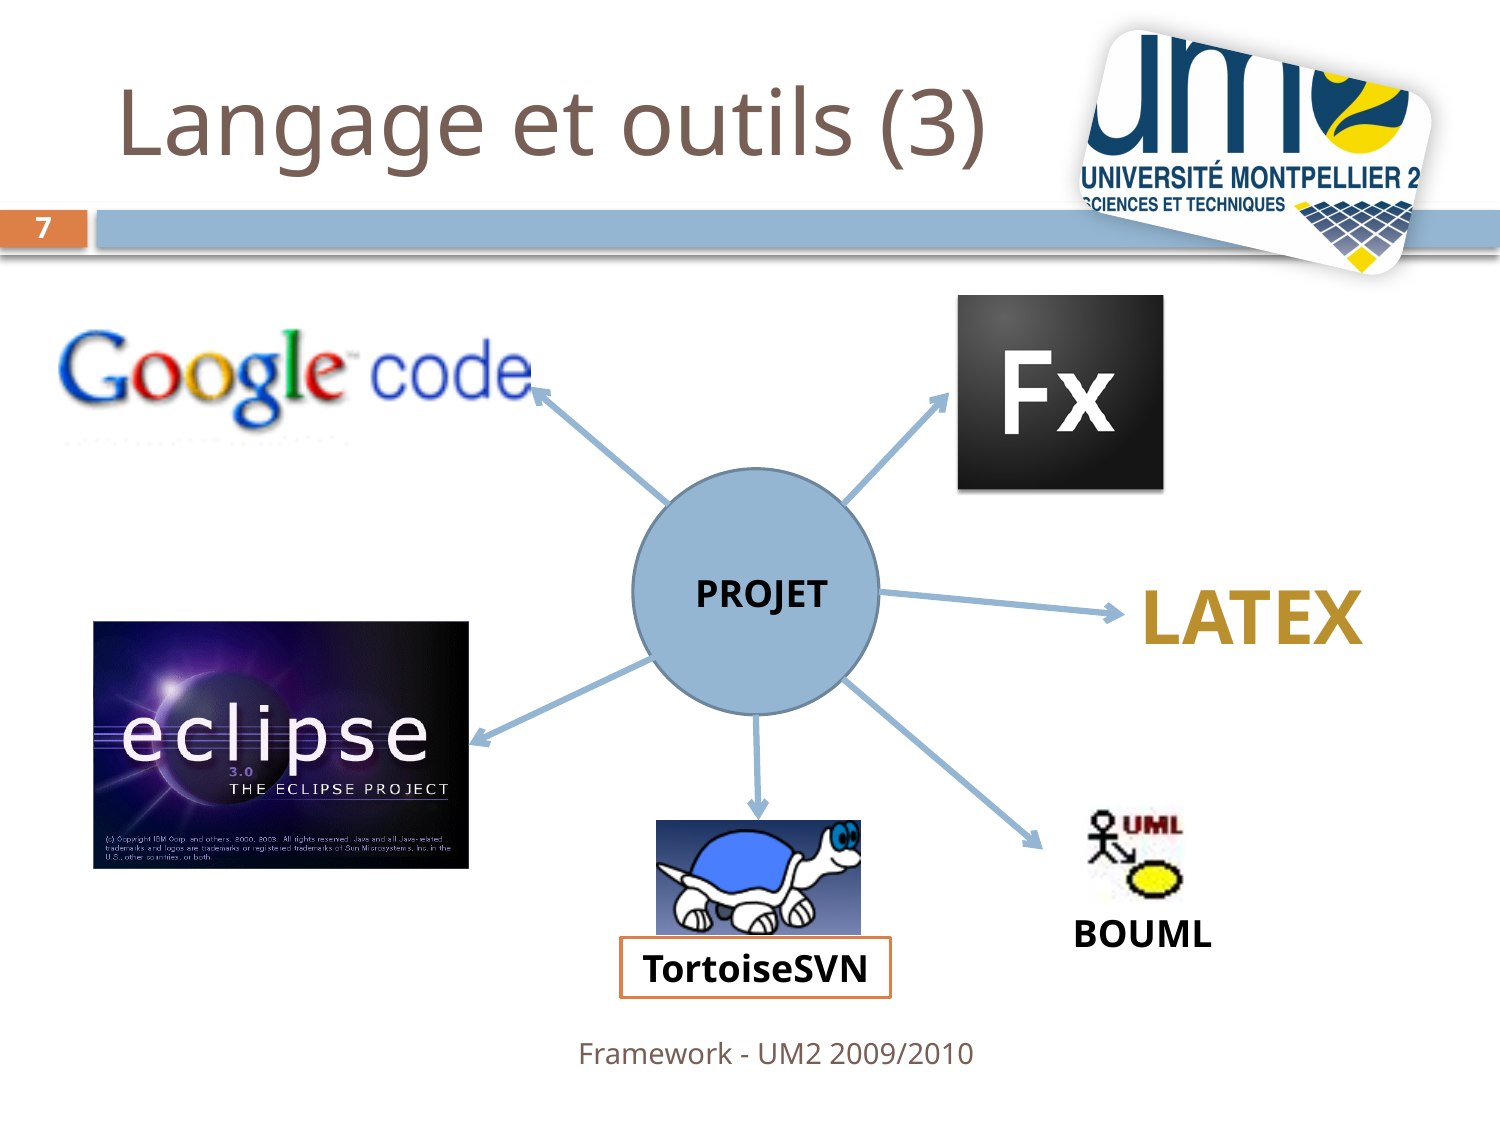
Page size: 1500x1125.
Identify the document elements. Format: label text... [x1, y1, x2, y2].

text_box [878, 591, 1126, 616]
picture [1079, 29, 1432, 275]
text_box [1042, 761, 1231, 964]
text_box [468, 655, 657, 746]
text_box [632, 468, 880, 716]
picture [948, 280, 1173, 505]
title Langage et outils (3) [100, 37, 1079, 200]
picture [93, 620, 469, 869]
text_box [540, 376, 659, 516]
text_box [704, 765, 811, 770]
picture [58, 327, 531, 446]
text_box LATEX [1125, 562, 1407, 668]
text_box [857, 663, 1029, 865]
footer Framework - UM2 2009/2010 [99, 1024, 990, 1085]
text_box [620, 819, 891, 999]
slide_number 7 [0, 208, 88, 249]
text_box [839, 395, 953, 503]
